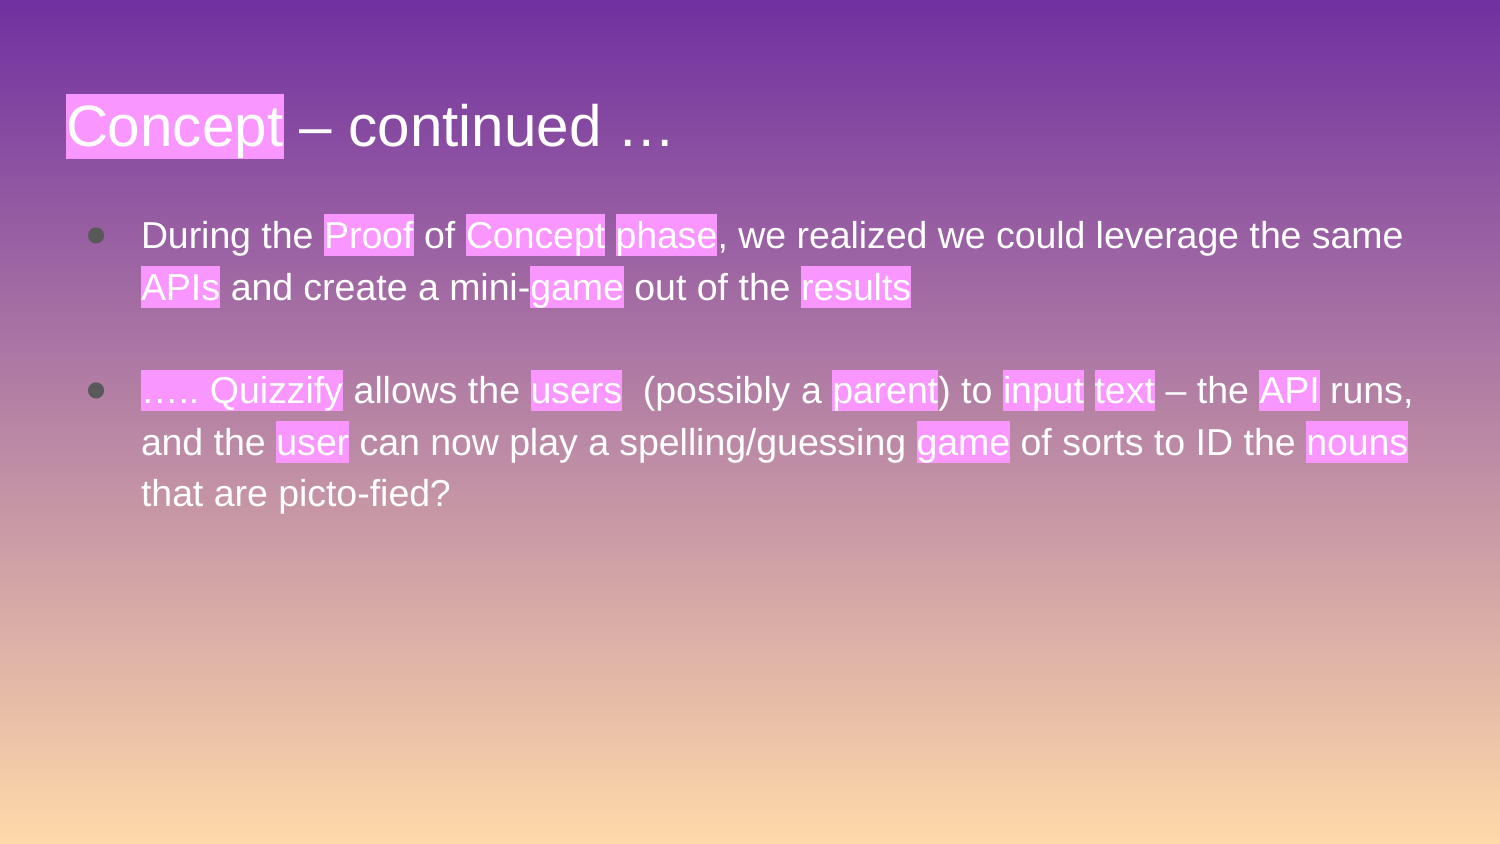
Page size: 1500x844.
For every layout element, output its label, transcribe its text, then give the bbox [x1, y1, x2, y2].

title Concept – continued … [51, 72, 1449, 167]
list During the Proof of Concept phase, we realized we could leverage the same APIs and create a mini-game out of the results ….. Quizzify allows the users (possibly a parent) to input text – the API runs, and the user can now play a spelling/guessing game of sorts to ID the nouns that are picto-fied? [51, 189, 1449, 750]
